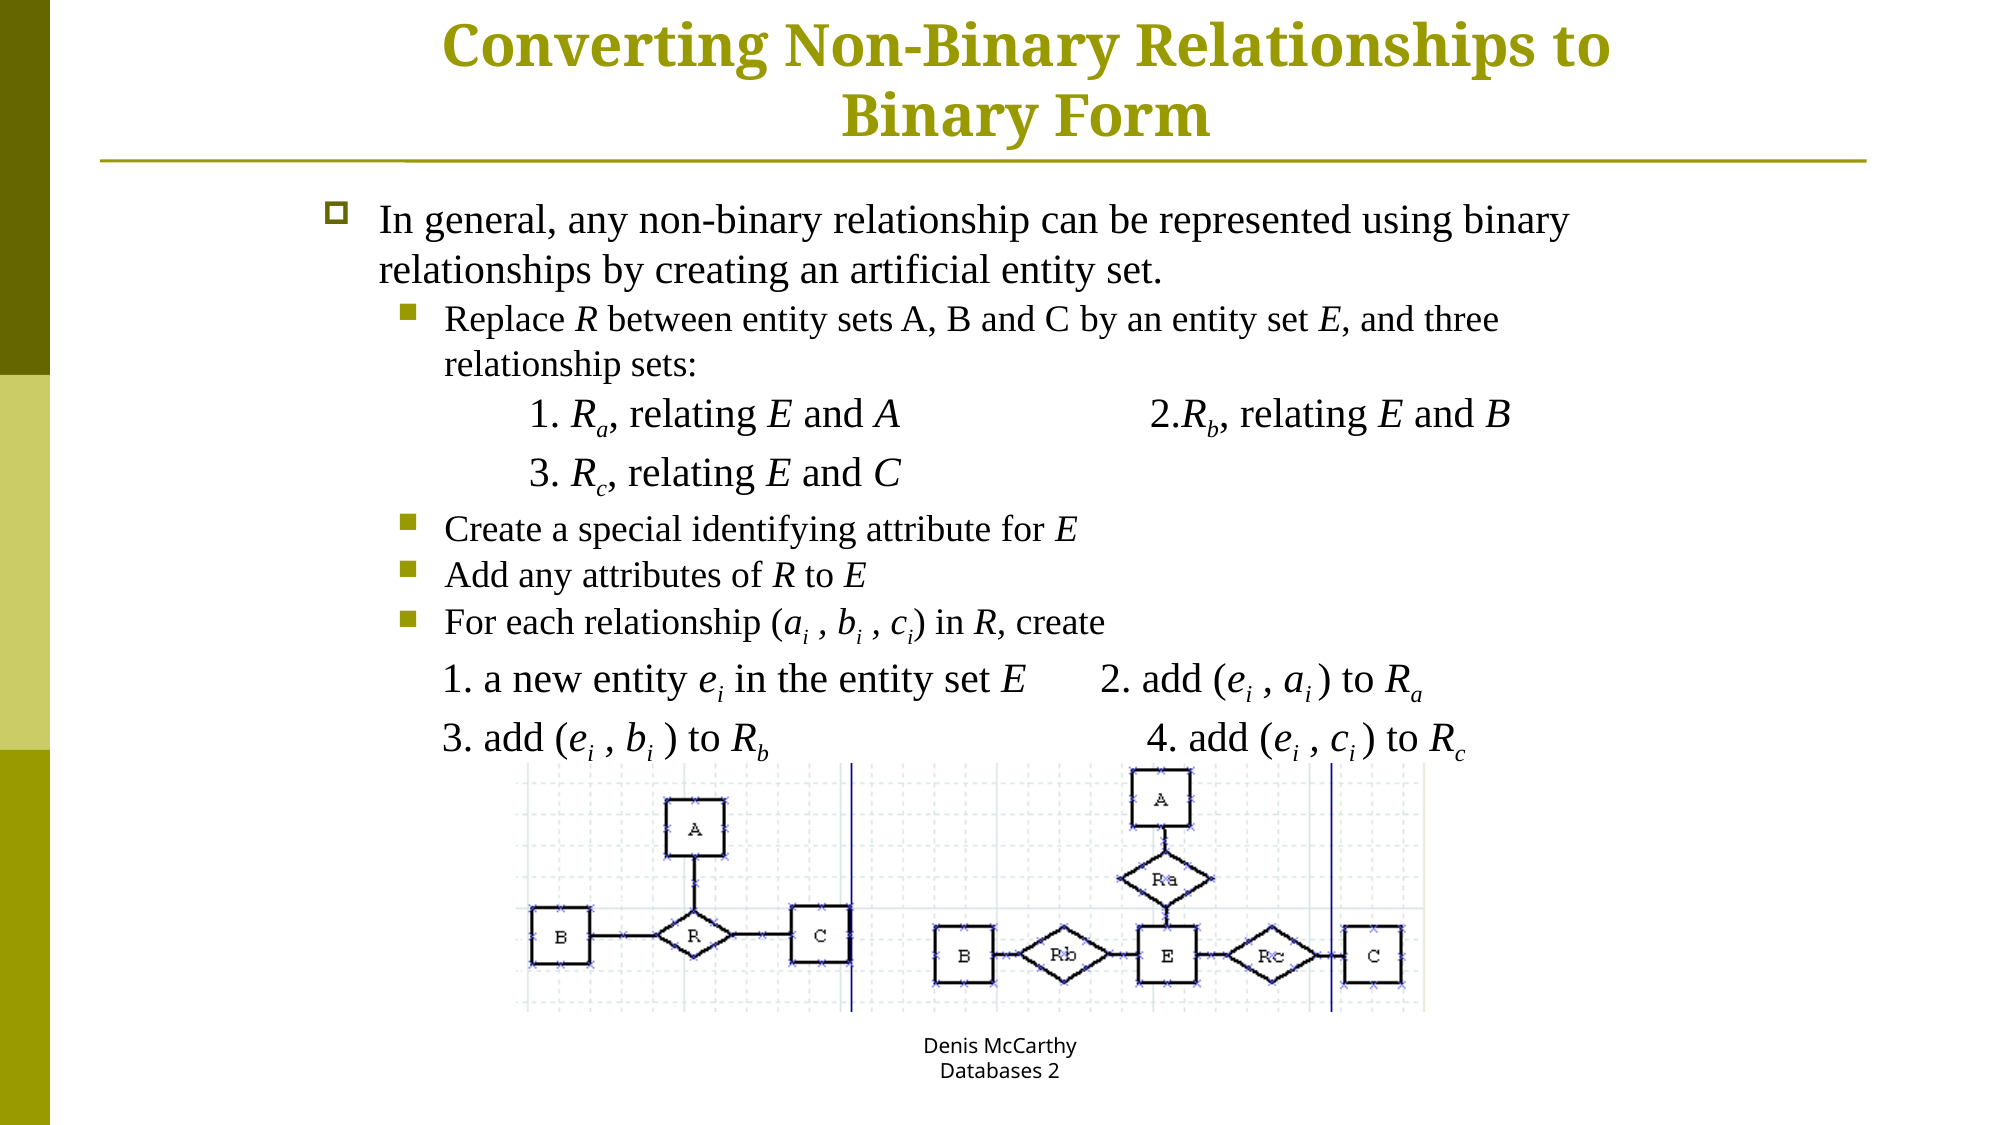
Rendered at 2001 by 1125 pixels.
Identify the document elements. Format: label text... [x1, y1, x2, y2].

picture [515, 762, 1426, 1012]
list In general, any non-binary relationship can be represented using binary relationships by creating an artificial entity set. Replace R between entity sets A, B and C by an entity set E, and three relationship sets: 1. Ra, relating E and A 2.Rb, relating E and B 3. Rc, relating E and C Create a special identifying attribute for E Add any attributes of R to E For each relationship (ai , bi , ci) in R, create 1. a new entity ei in the entity set E 2. add (ei , ai ) to Ra 3. add (ei , bi ) to Rb 4. add (ei , ci ) to Rc [307, 184, 1627, 767]
footer Denis McCarthy Databases 2 [683, 1024, 1317, 1101]
title Converting Non-Binary Relationships to Binary Form [338, 55, 1716, 157]
